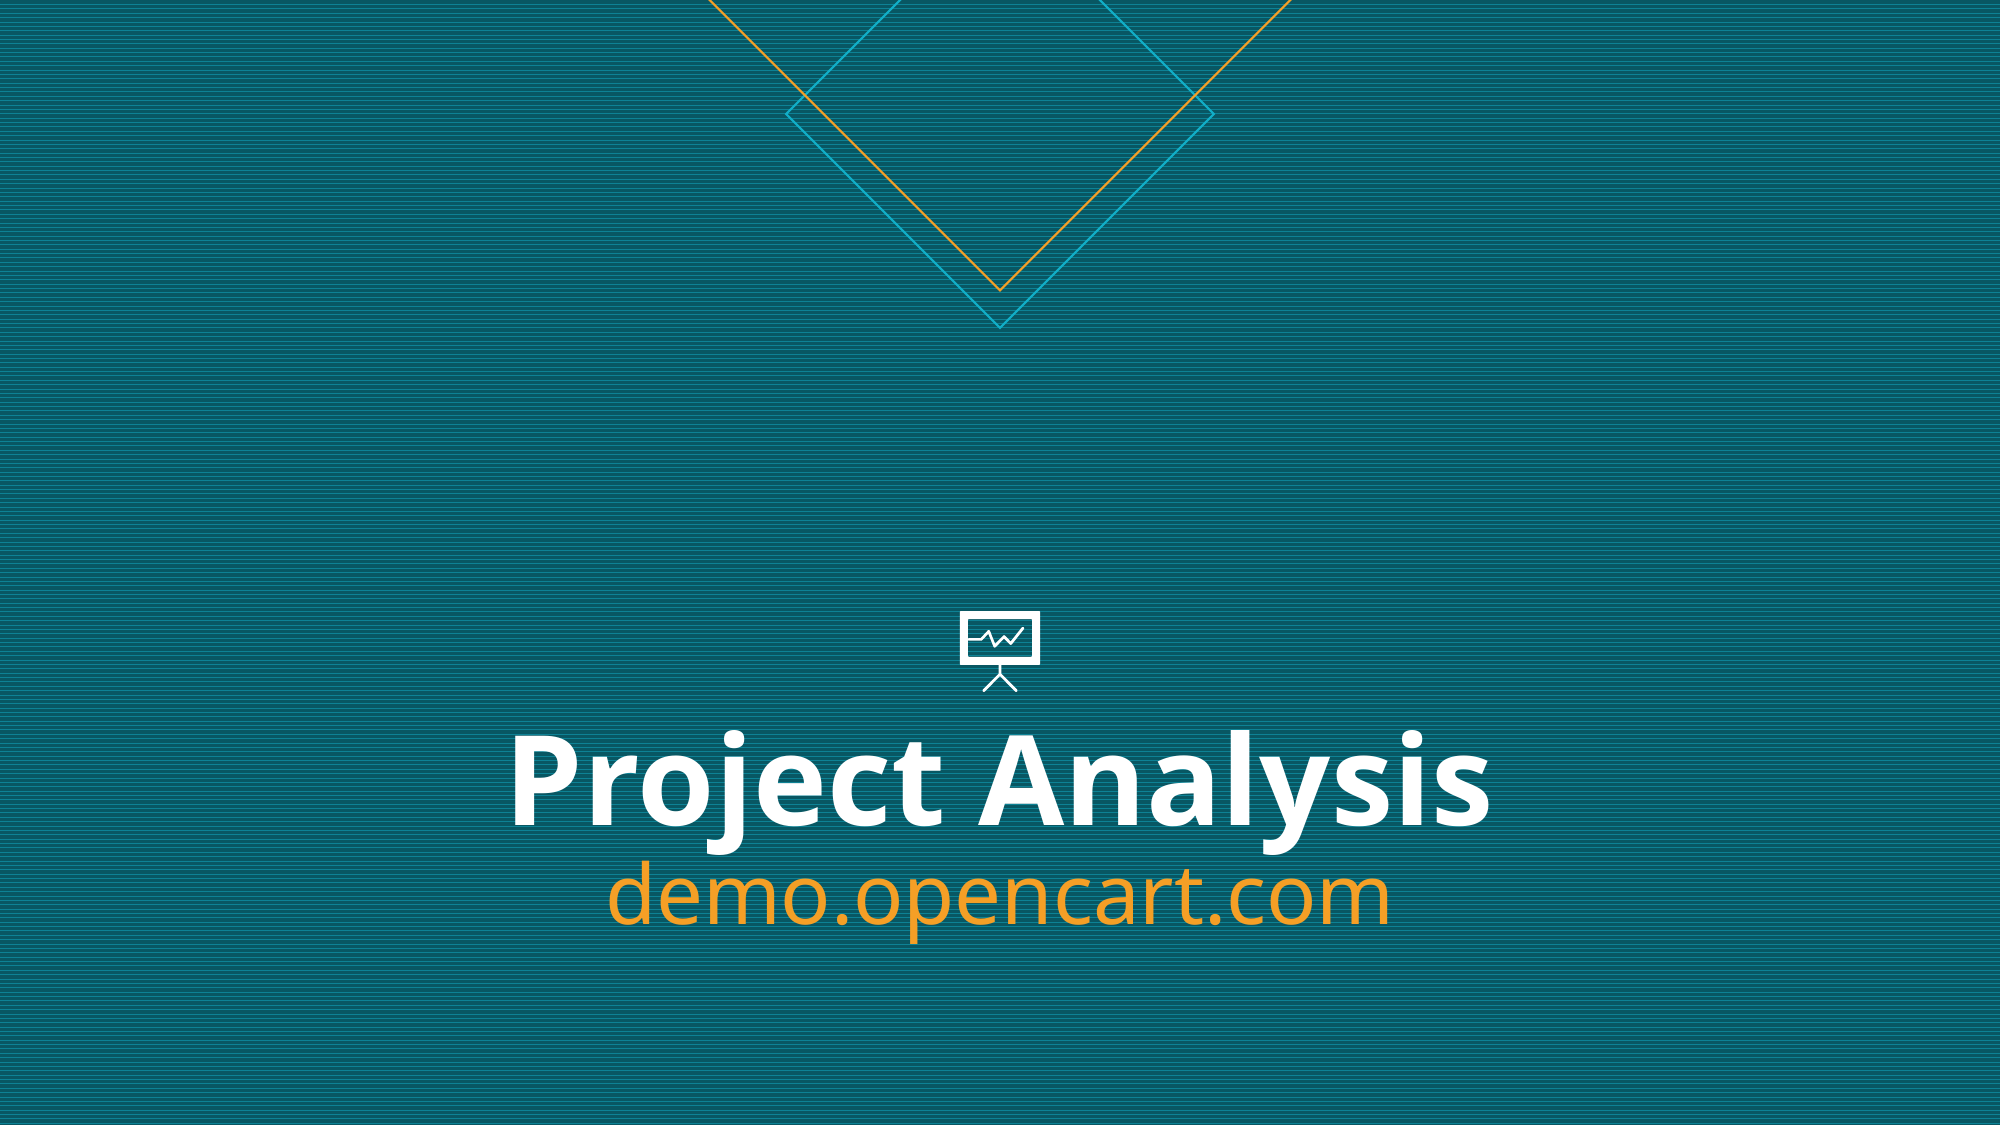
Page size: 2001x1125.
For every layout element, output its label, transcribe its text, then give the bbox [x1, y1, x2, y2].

title Project Analysis demo.opencart.com [249, 717, 1750, 943]
text_box [784, 95, 1216, 330]
text_box [708, 0, 1292, 292]
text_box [959, 611, 1041, 692]
